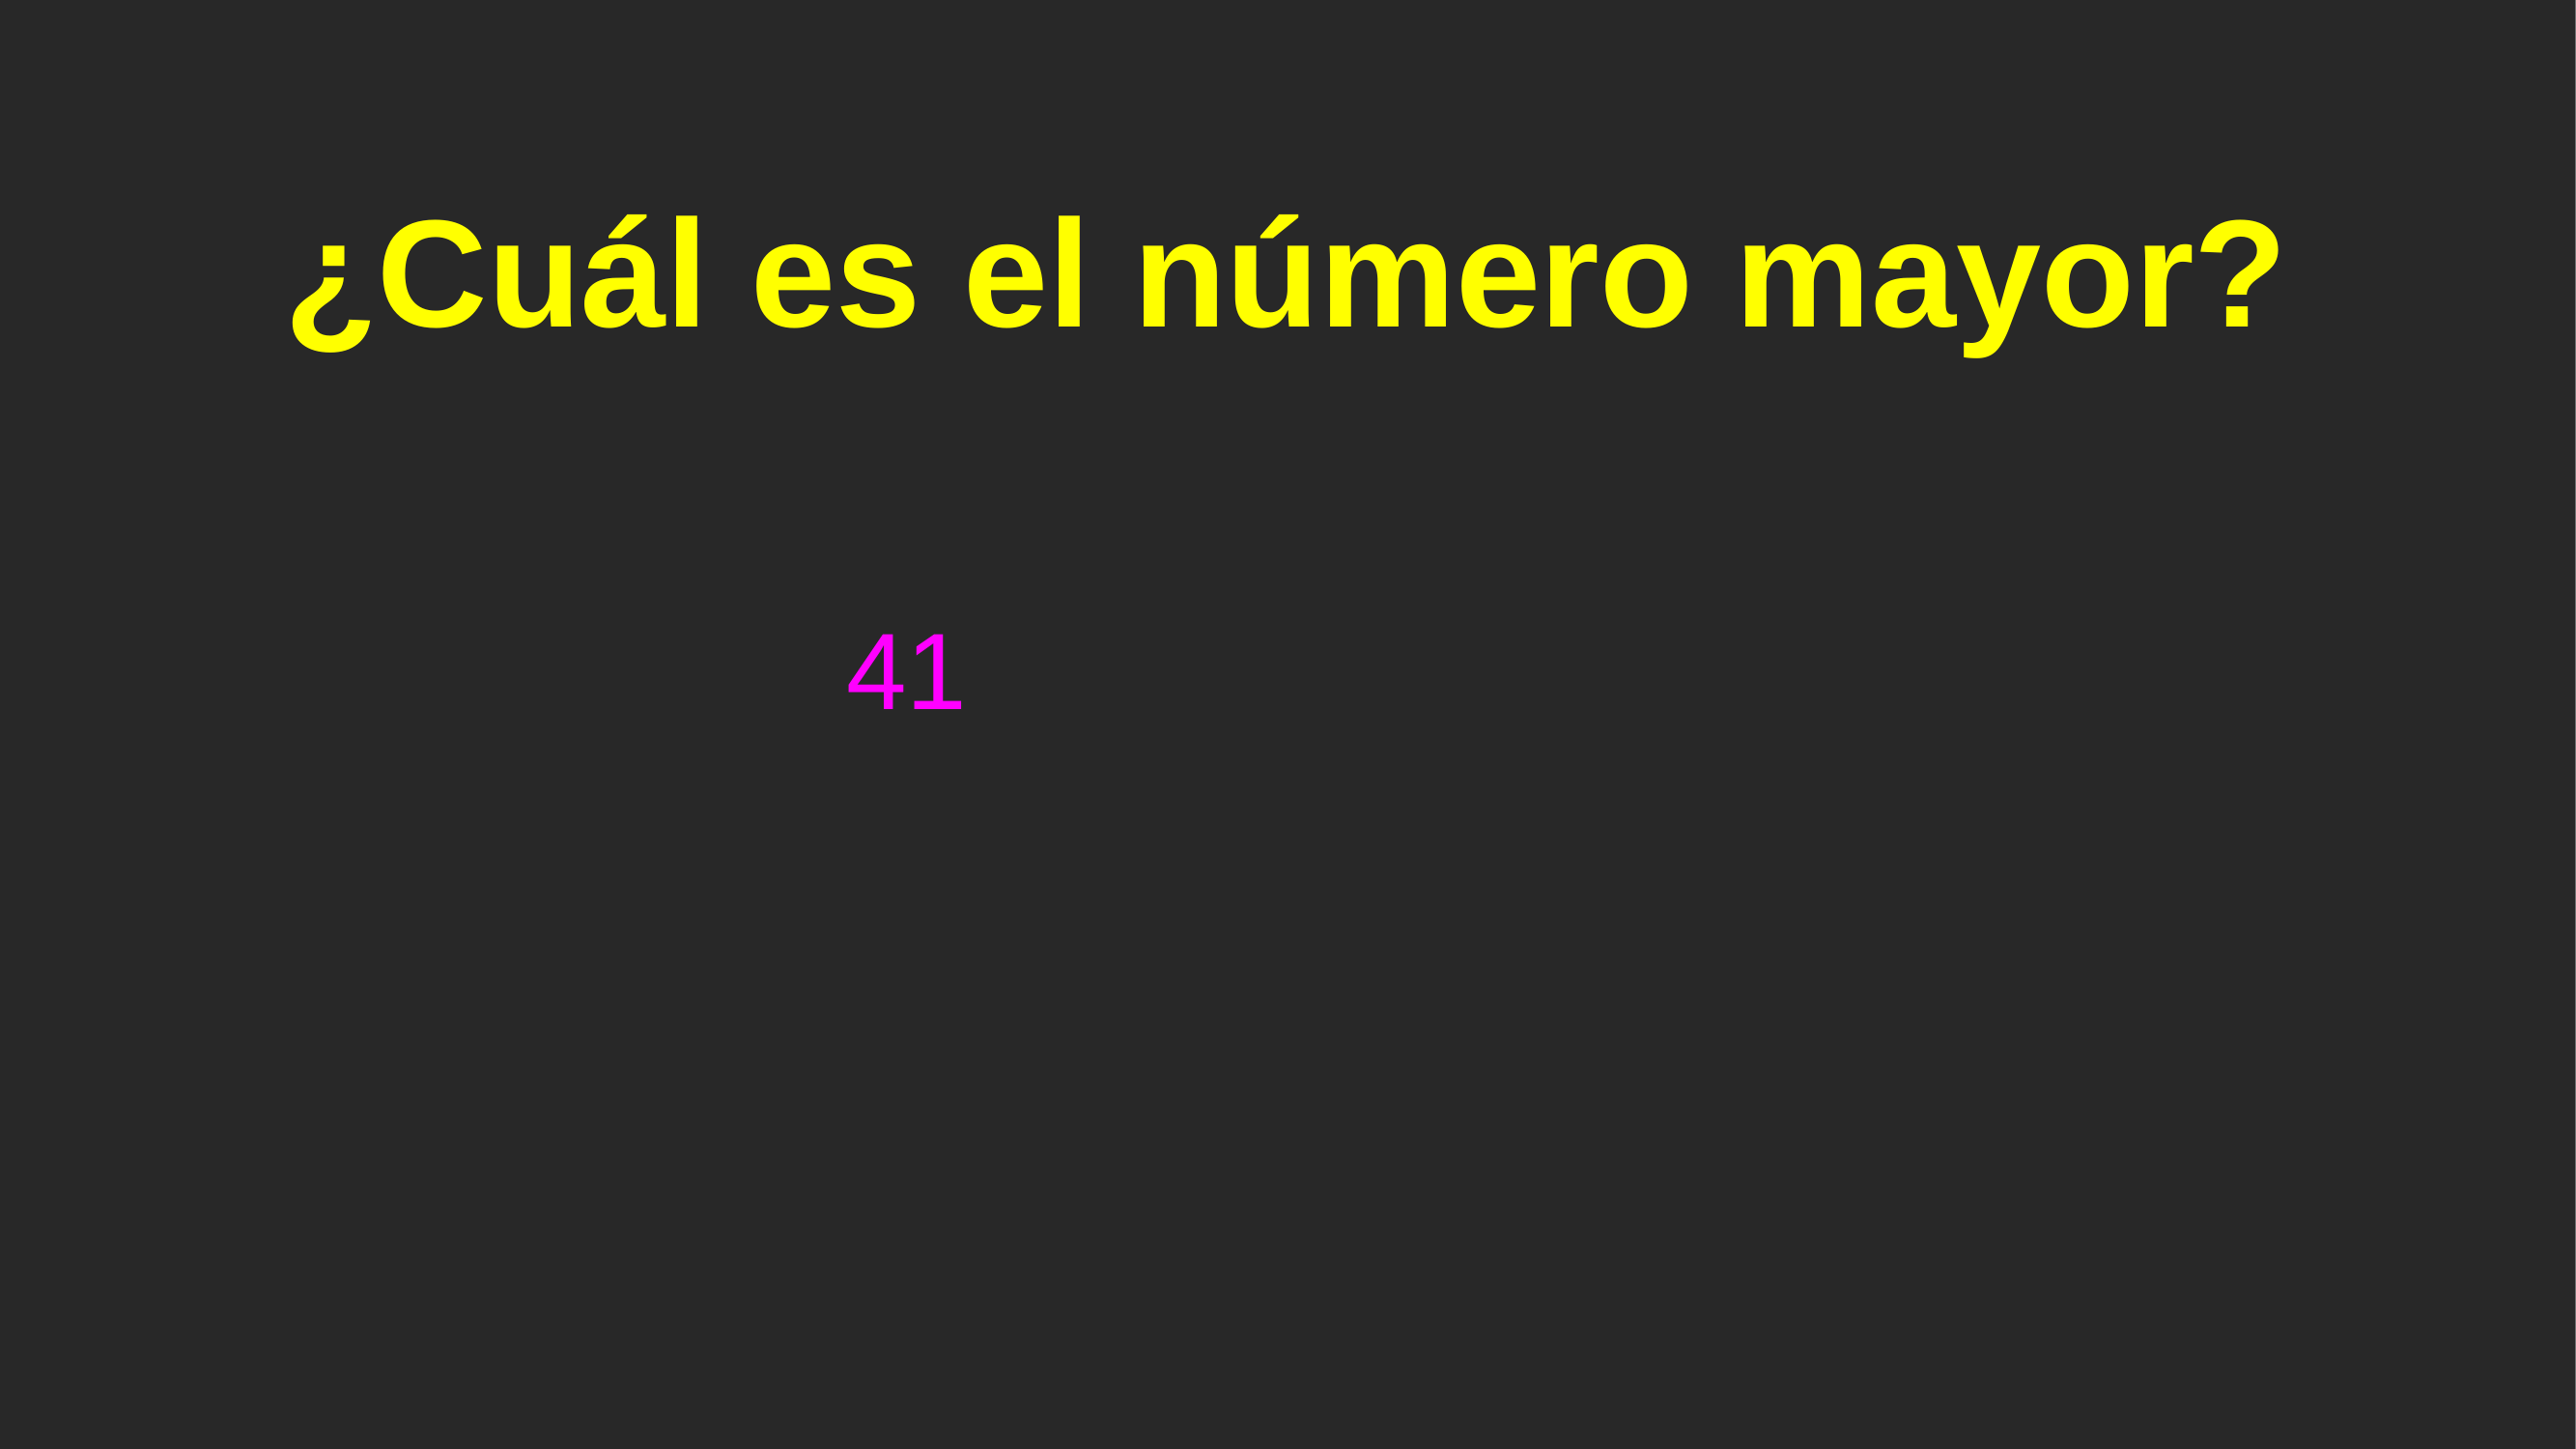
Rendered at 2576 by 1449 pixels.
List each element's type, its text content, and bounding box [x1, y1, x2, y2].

title ¿Cuál es el número mayor? [183, 129, 2391, 403]
text_box 41 [846, 572, 1006, 759]
